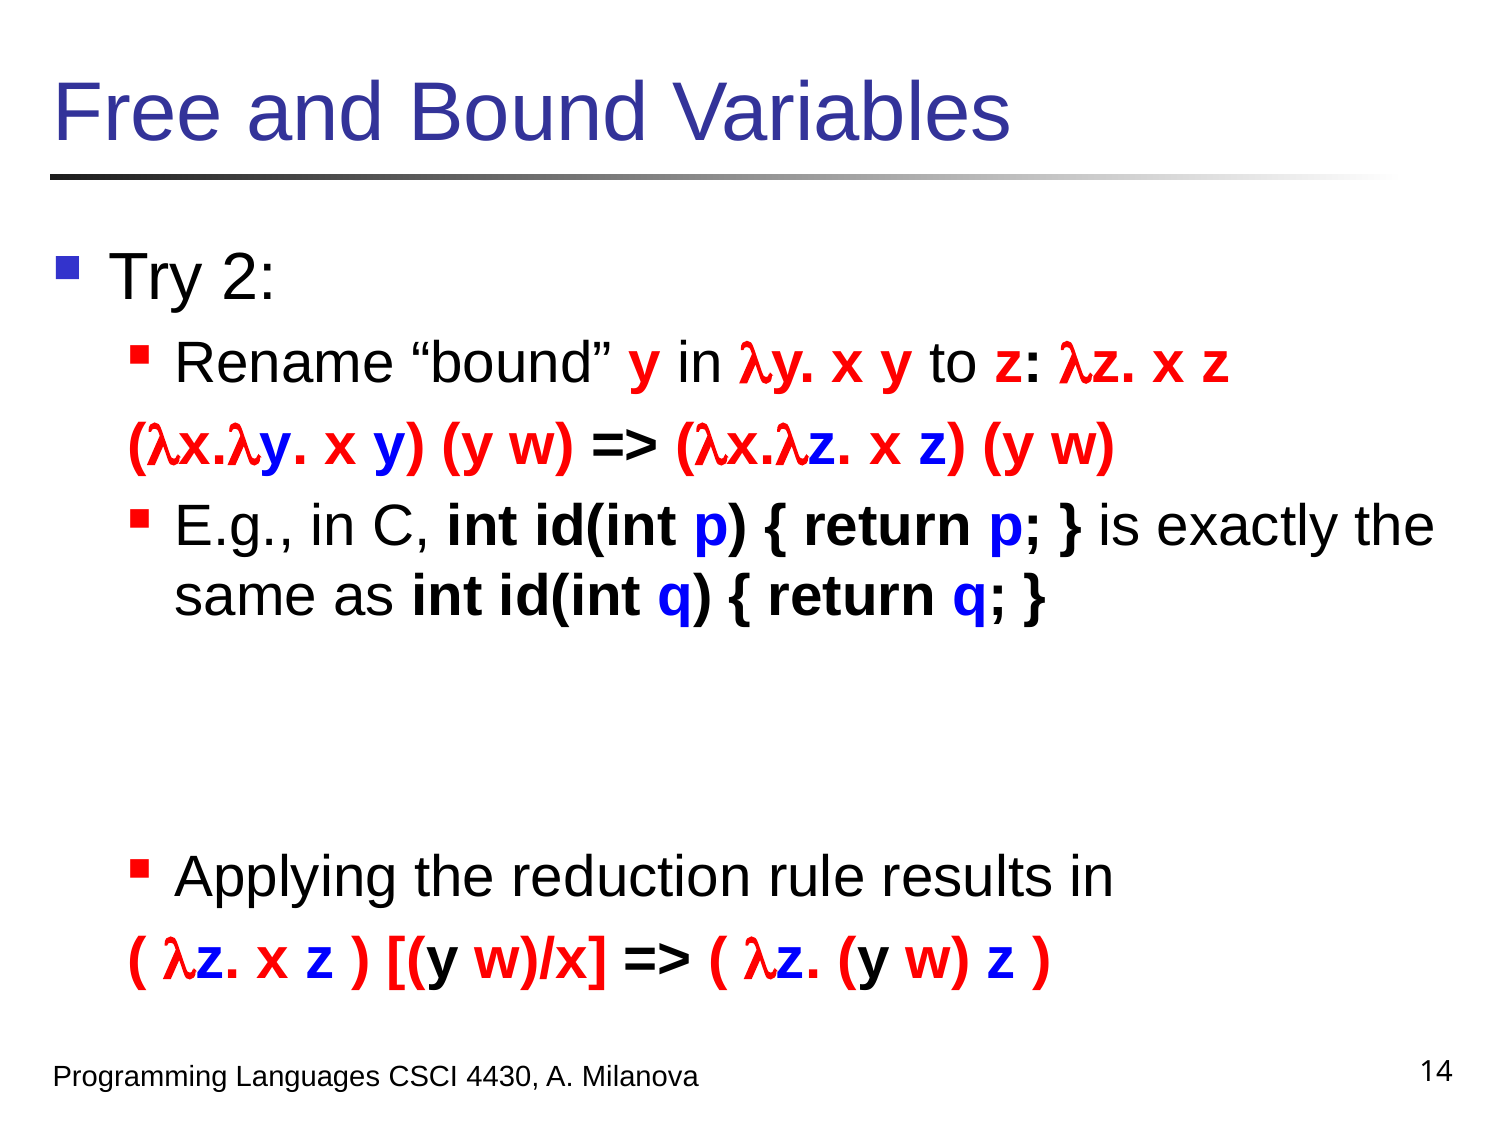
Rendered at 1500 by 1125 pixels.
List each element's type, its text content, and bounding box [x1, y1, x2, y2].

list Try 2: Rename “bound” y in y. x y to z: z. x z (x.y. x y) (y w) => (x.z. x z) (y w) E.g., in C, int id(int p) { return p; } is exactly the same as int id(int q) { return q; } Applying the reduction rule results in ( z. x z ) [(y w)/x] => ( z. (y w) z ) [37, 224, 1500, 1013]
slide_number 14 [1154, 1023, 1468, 1100]
footer Programming Languages CSCI 4430, A. Milanova [37, 1024, 813, 1101]
title Free and Bound Variables [37, 0, 1466, 165]
